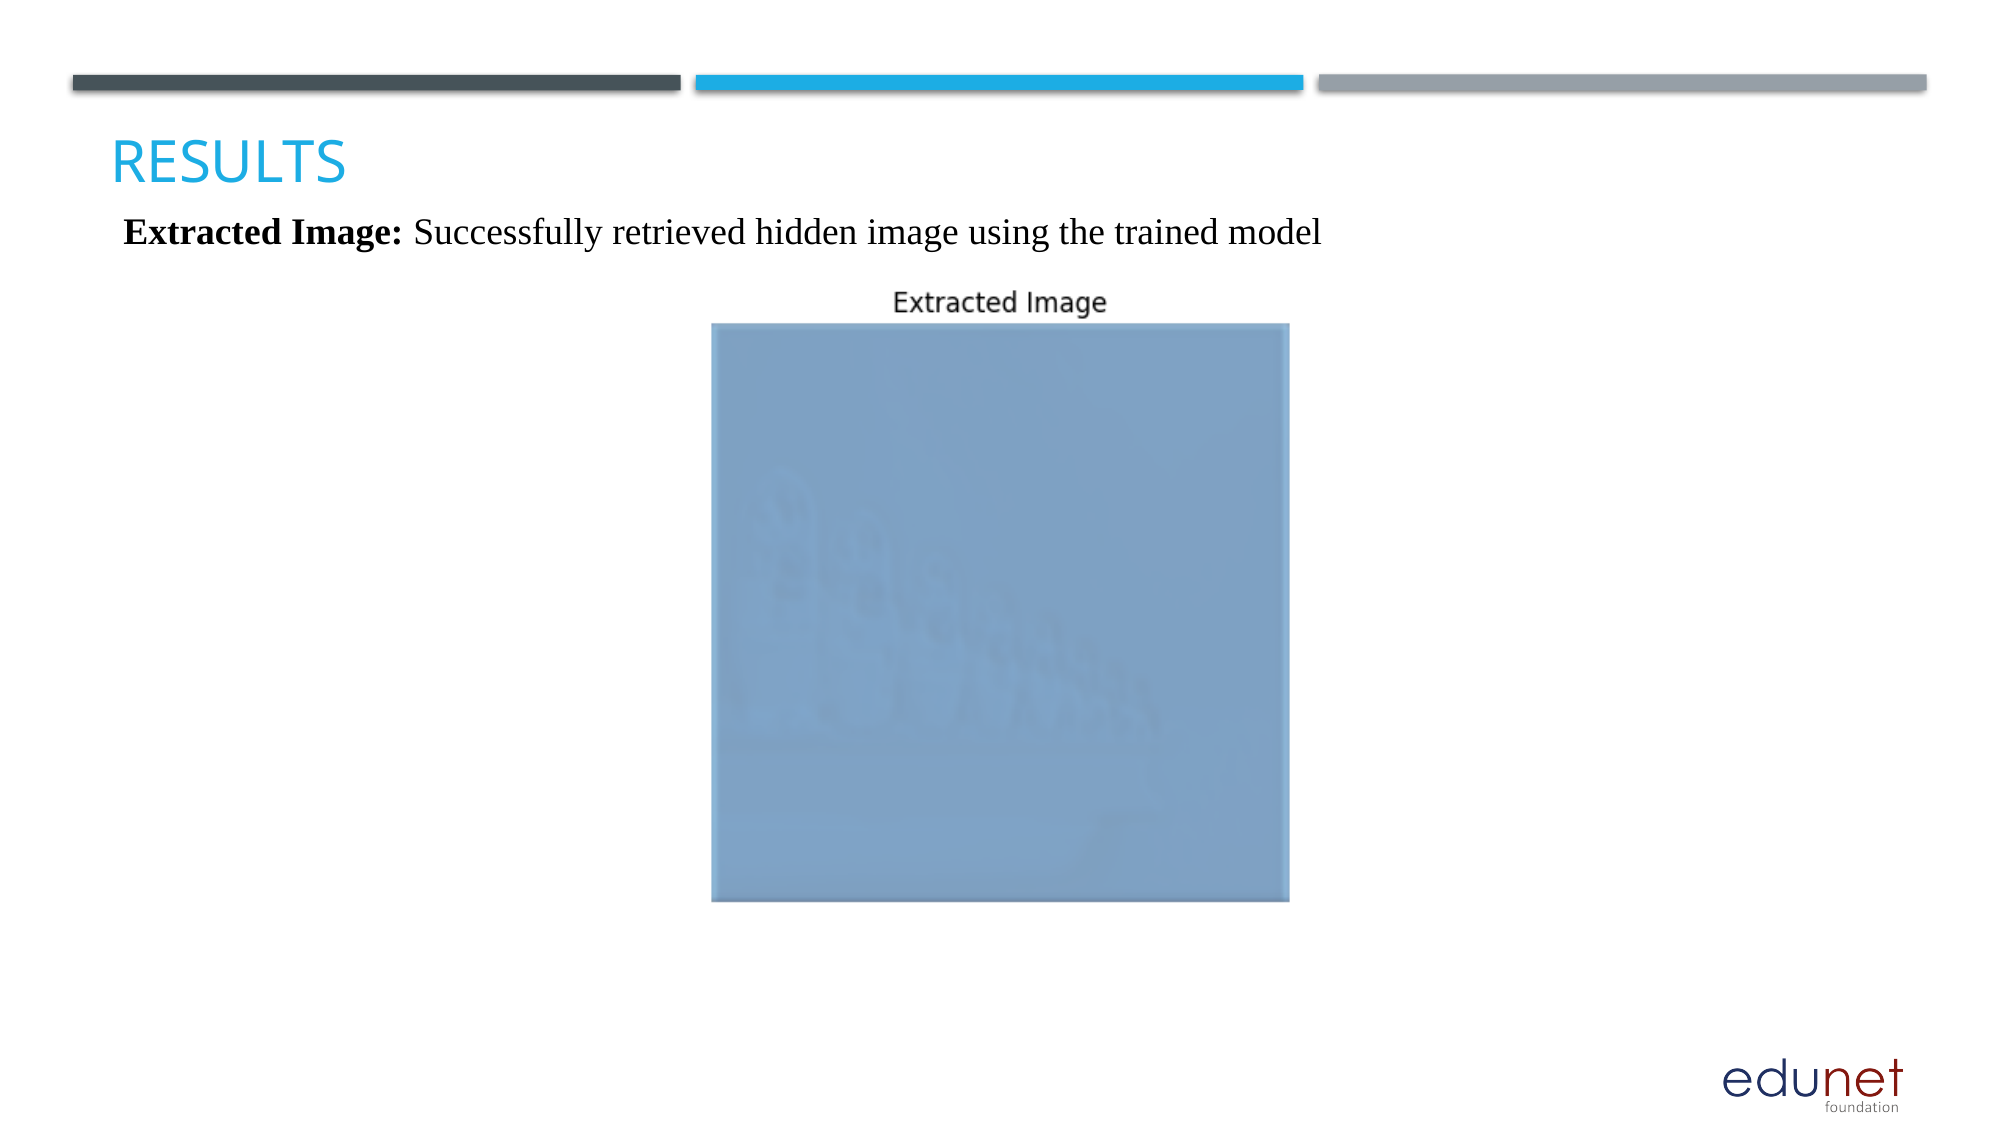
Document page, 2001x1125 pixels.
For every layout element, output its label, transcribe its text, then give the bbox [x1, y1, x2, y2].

picture [1719, 1056, 1905, 1116]
title Results [95, 115, 1905, 203]
text_box Extracted Image: Successfully retrieved hidden image using the trained model [108, 199, 1569, 260]
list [695, 275, 1305, 919]
